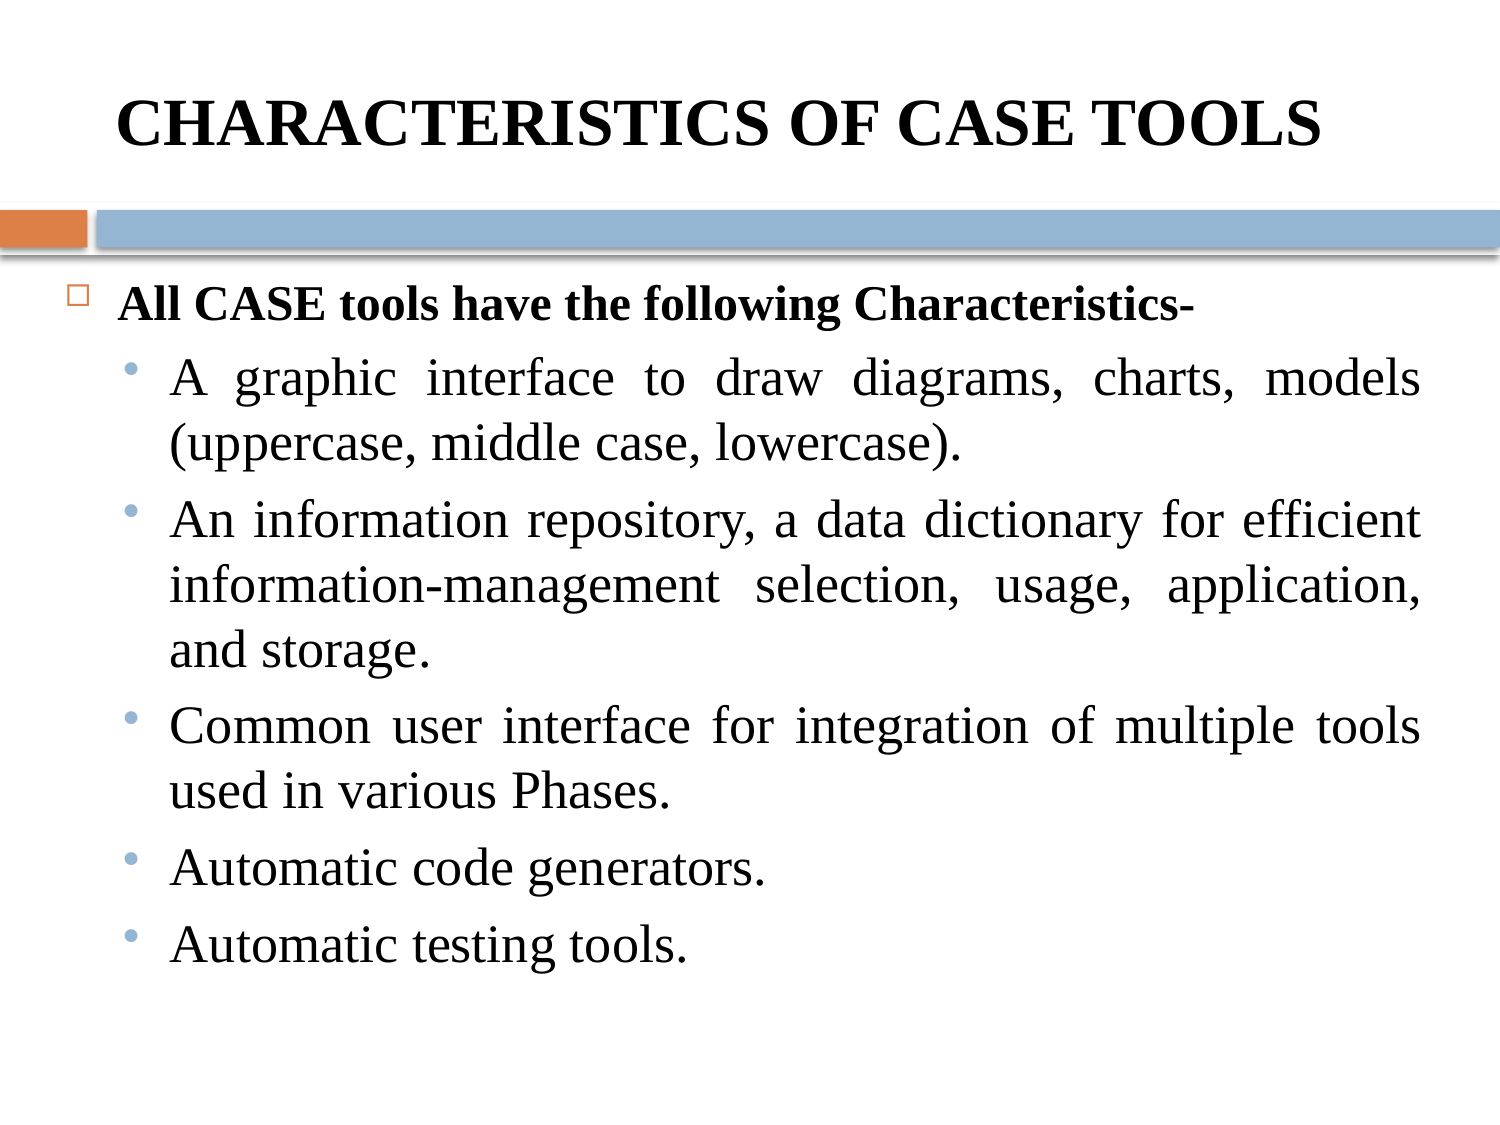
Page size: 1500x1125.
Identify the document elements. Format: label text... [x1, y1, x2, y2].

title CHARACTERISTICS OF CASE TOOLS [100, 37, 1438, 200]
list All CASE tools have the following Characteristics- A graphic interface to draw diagrams, charts, models (uppercase, middle case, lowercase). An information repository, a data dictionary for efficient information-management selection, usage, application, and storage. Common user interface for integration of multiple tools used in various Phases. Automatic code generators. Automatic testing tools. [50, 262, 1438, 1075]
